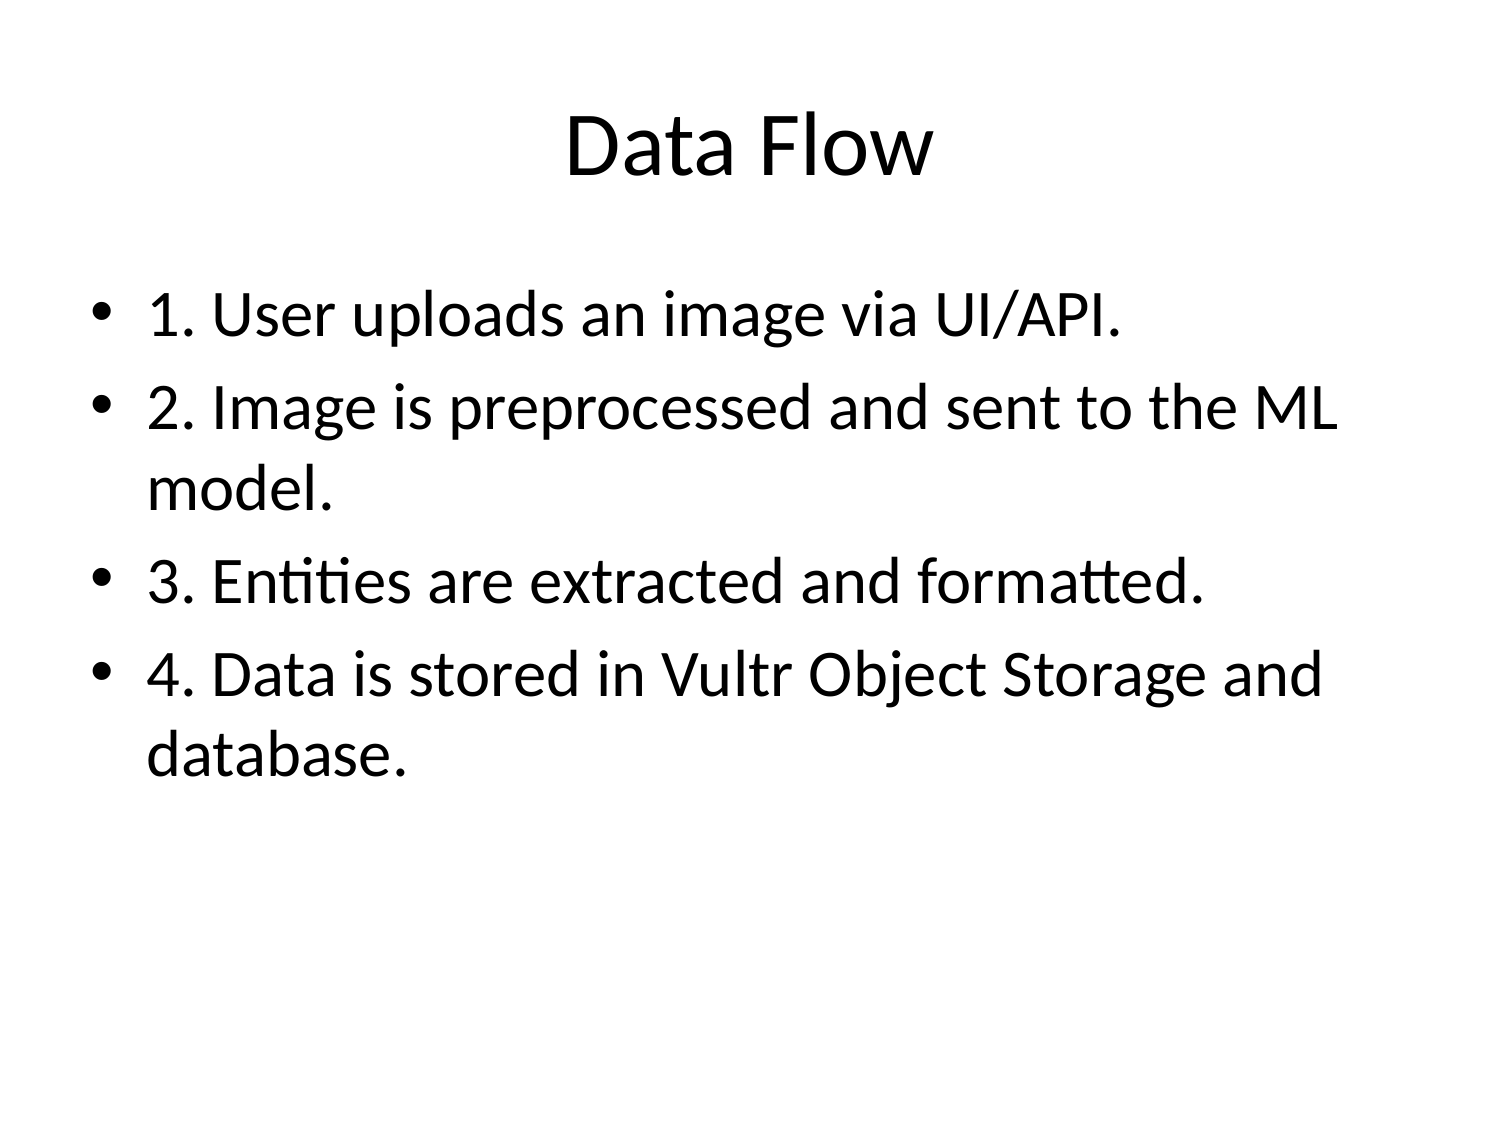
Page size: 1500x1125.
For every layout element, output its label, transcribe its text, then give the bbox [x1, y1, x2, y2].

title Data Flow [75, 45, 1425, 233]
list 1. User uploads an image via UI/API. 2. Image is preprocessed and sent to the ML model. 3. Entities are extracted and formatted. 4. Data is stored in Vultr Object Storage and database. [75, 262, 1425, 1005]
